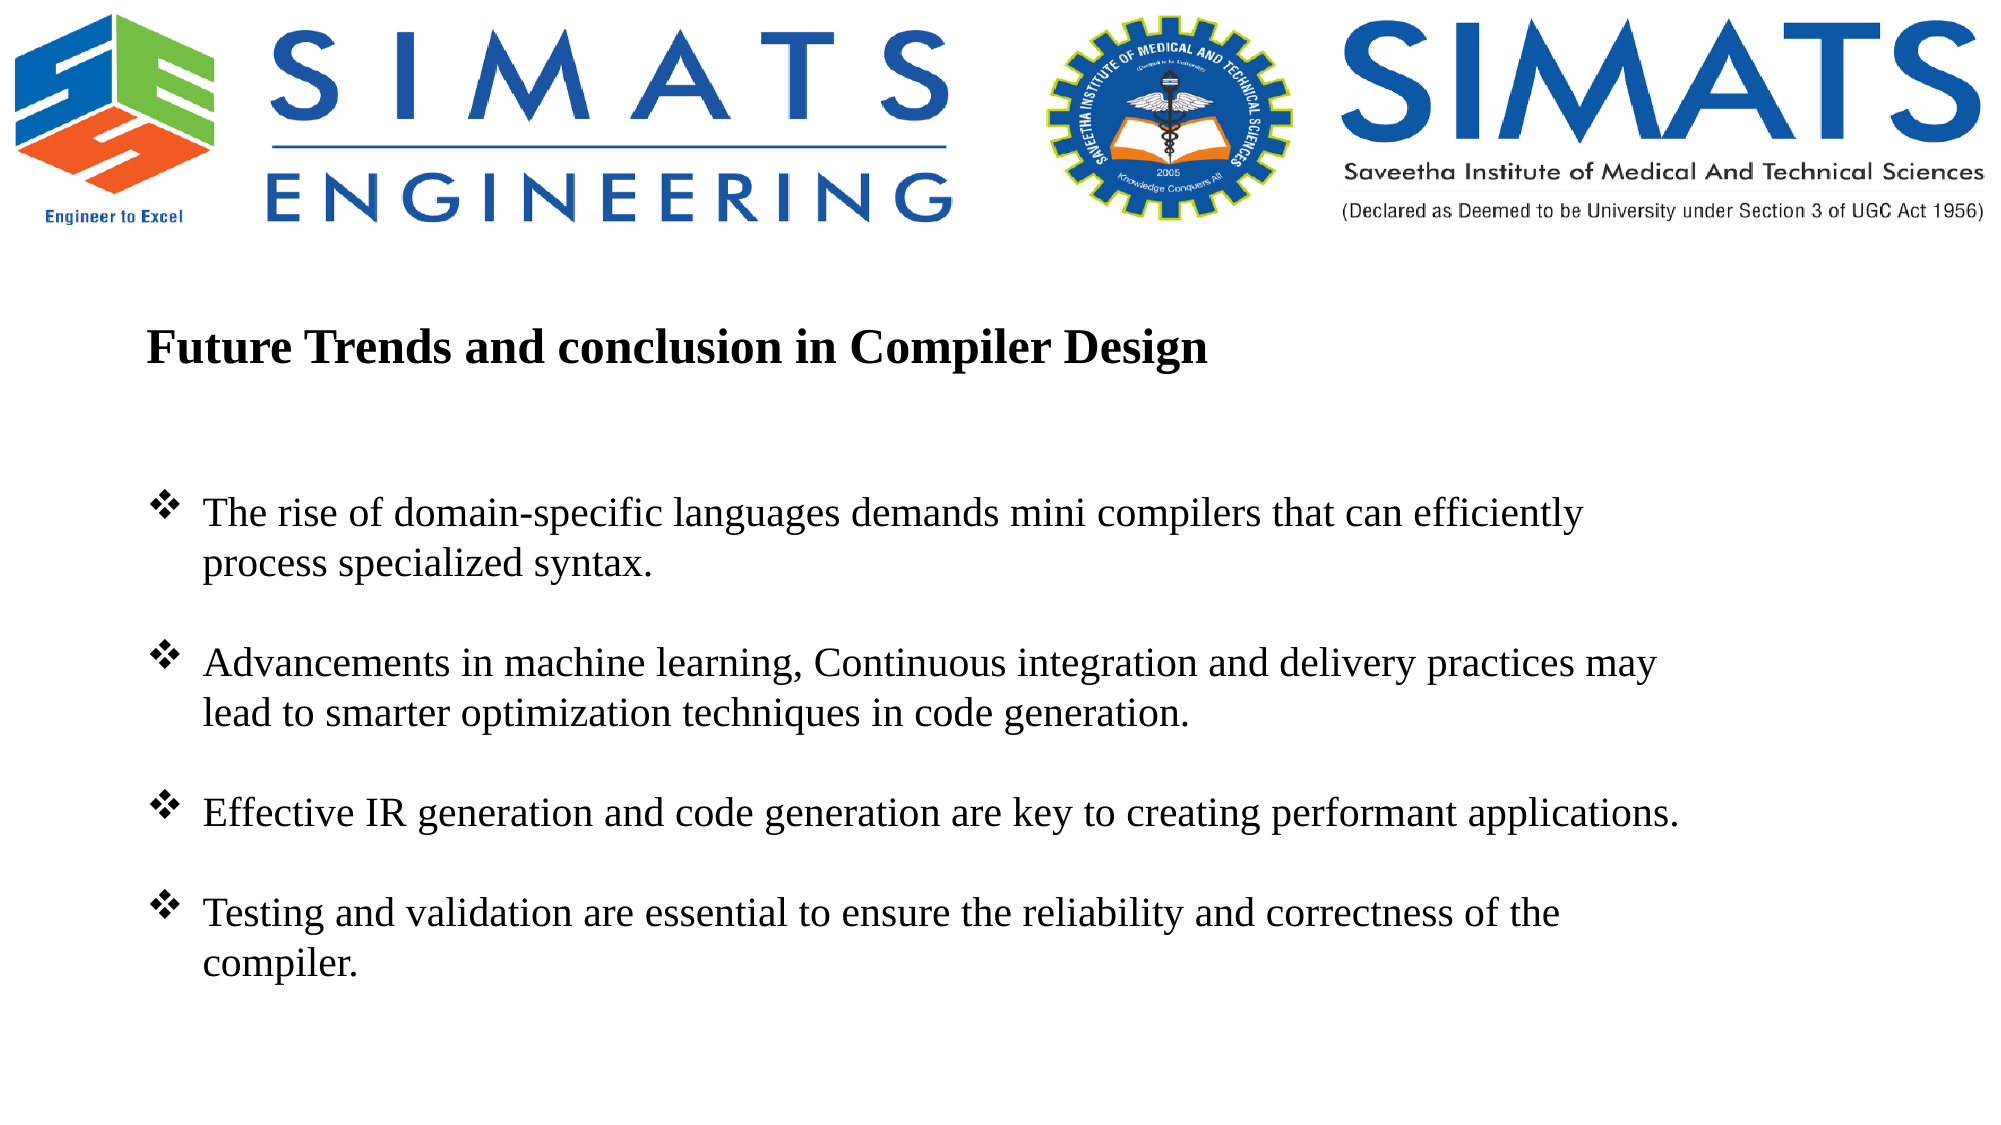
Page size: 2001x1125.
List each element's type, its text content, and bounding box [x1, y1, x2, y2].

text_box Future Trends and conclusion in Compiler Design [131, 253, 1932, 434]
picture [15, 14, 1985, 226]
text_box The rise of domain-specific languages demands mini compilers that can efficiently process specialized syntax. Advancements in machine learning, Continuous integration and delivery practices may lead to smarter optimization techniques in code generation. Effective IR generation and code generation are key to creating performant applications. Testing and validation are essential to ensure the reliability and correctness of the compiler. [131, 477, 1731, 1125]
